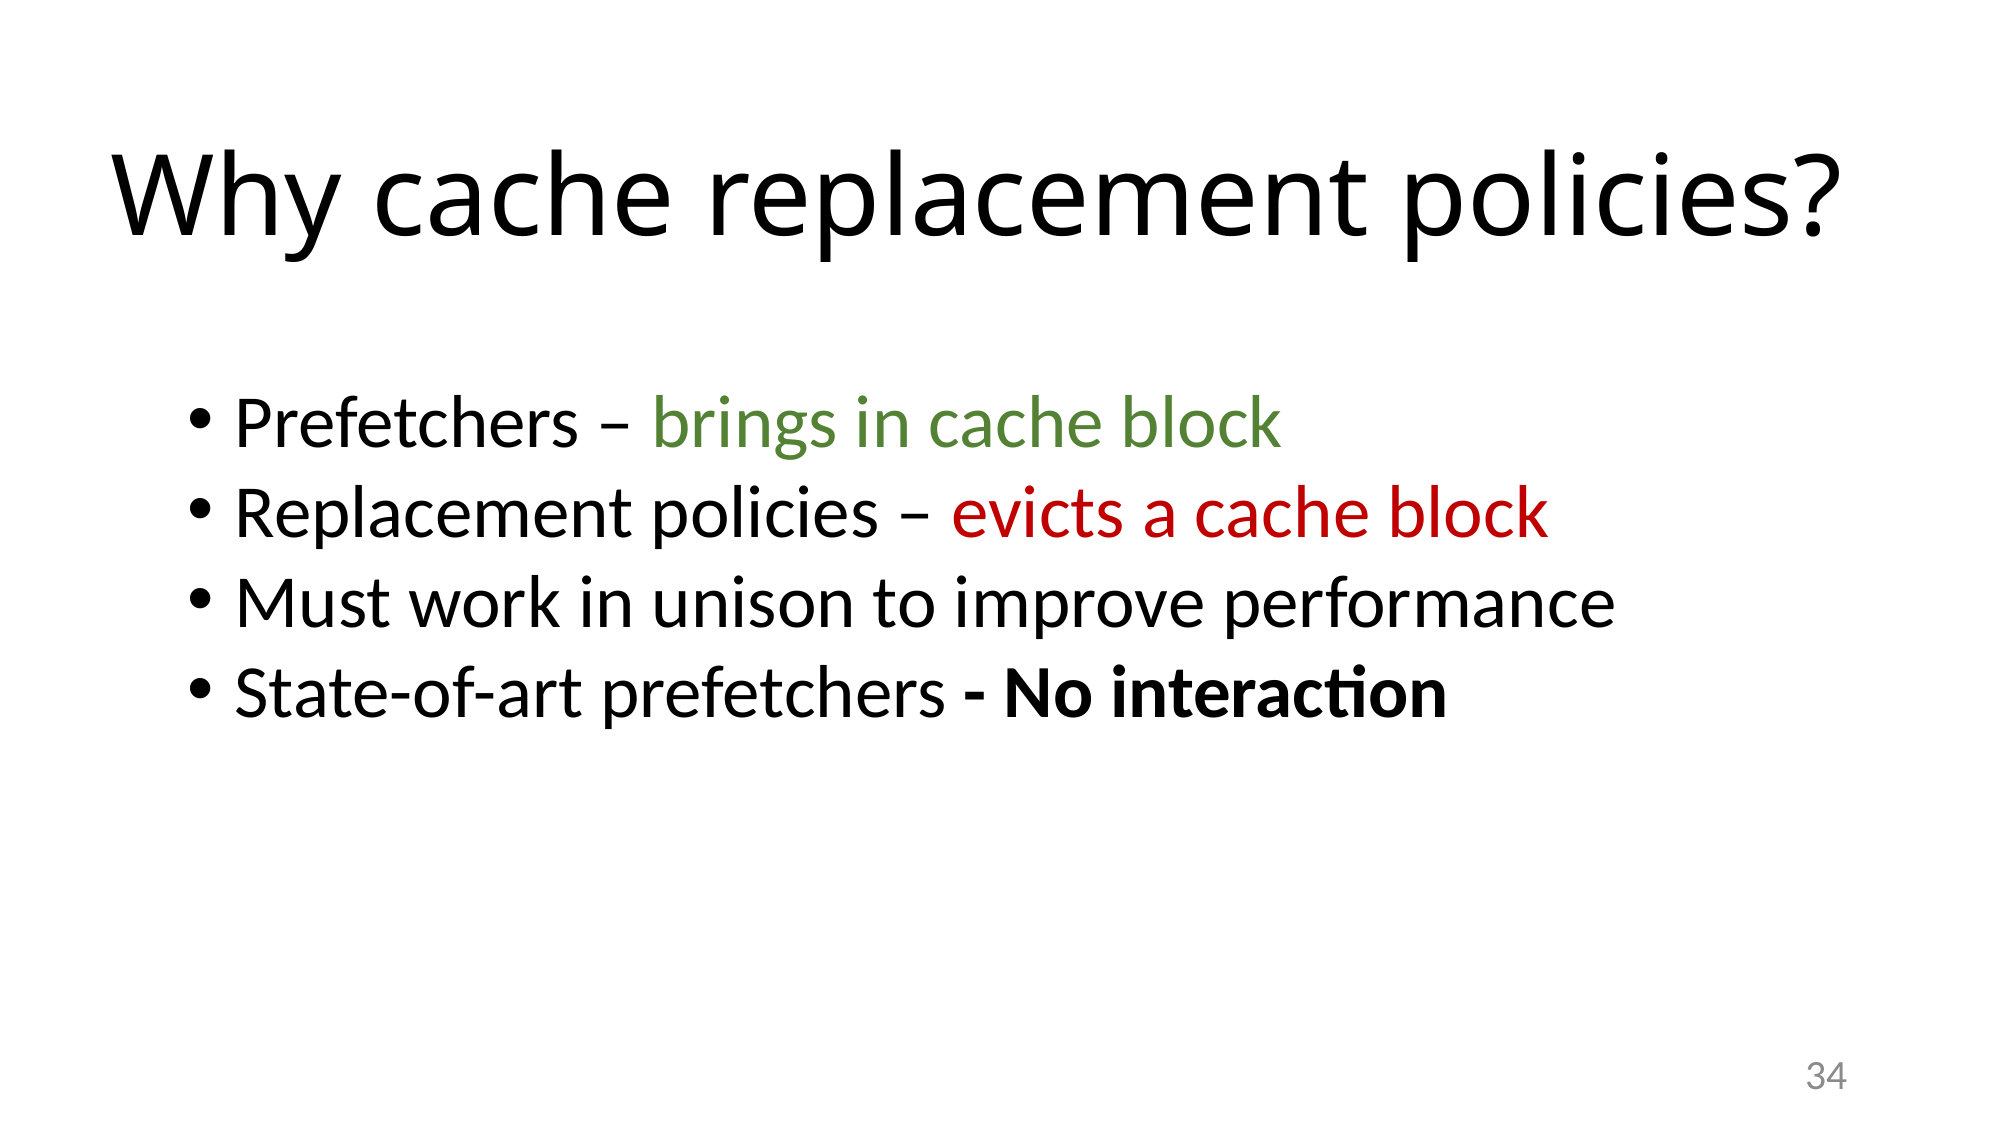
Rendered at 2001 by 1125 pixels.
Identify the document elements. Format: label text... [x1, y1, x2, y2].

text_box Prefetchers – brings in cache block Replacement policies – evicts a cache block Must work in unison to improve performance State-of-art prefetchers - No interaction [170, 335, 2000, 770]
title Why cache replacement policies? [95, 82, 1905, 317]
slide_number 34 [1412, 1042, 1863, 1103]
